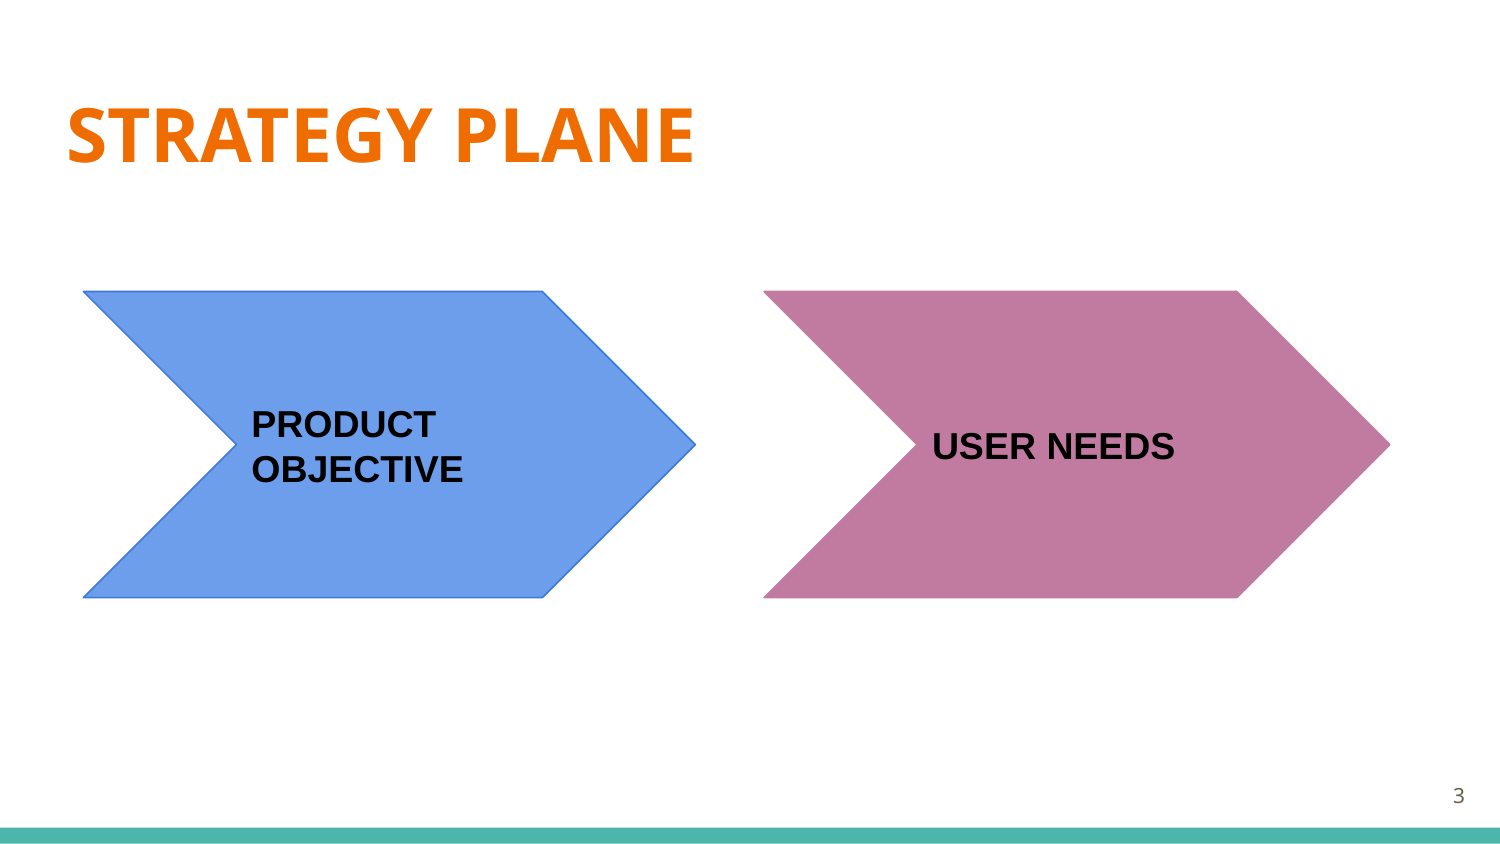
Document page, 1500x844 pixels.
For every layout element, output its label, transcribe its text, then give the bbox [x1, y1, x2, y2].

text_box USER NEEDS [764, 291, 1390, 598]
title STRATEGY PLANE [51, 72, 1449, 189]
slide_number 3 [1389, 764, 1480, 830]
text_box PRODUCT OBJECTIVE [83, 291, 696, 598]
